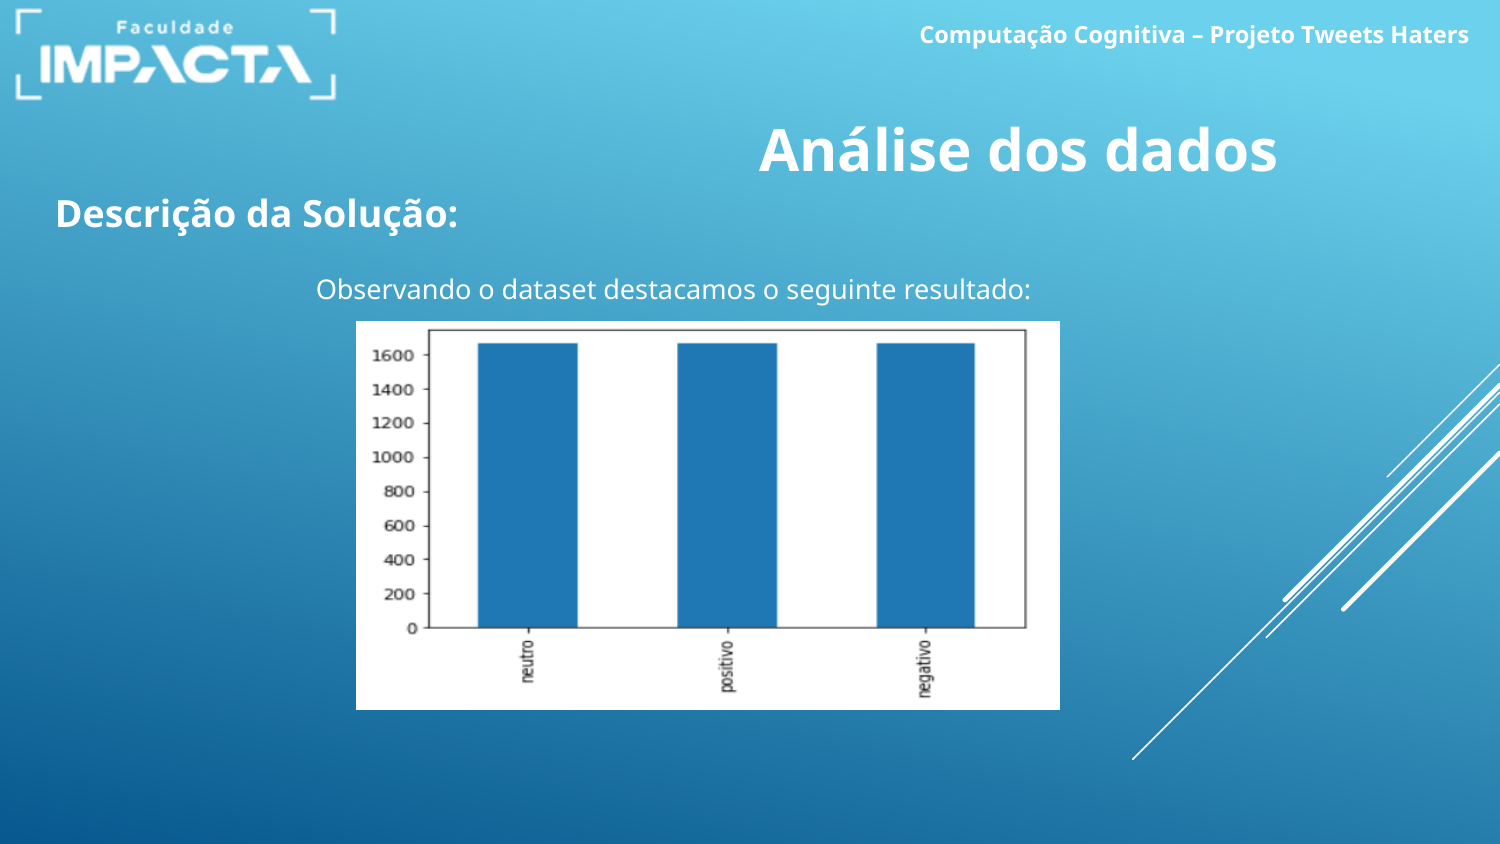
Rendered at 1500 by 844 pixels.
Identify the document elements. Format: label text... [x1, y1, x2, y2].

text_box Análise dos dados [744, 98, 1368, 201]
text_box Observando o dataset destacamos o seguinte resultado: [301, 252, 1368, 730]
text_box Descrição da Solução: [40, 175, 663, 279]
picture [0, 0, 352, 110]
picture [356, 321, 1060, 710]
text_box Computação Cognitiva – Projeto Tweets Haters [359, 4, 1491, 63]
